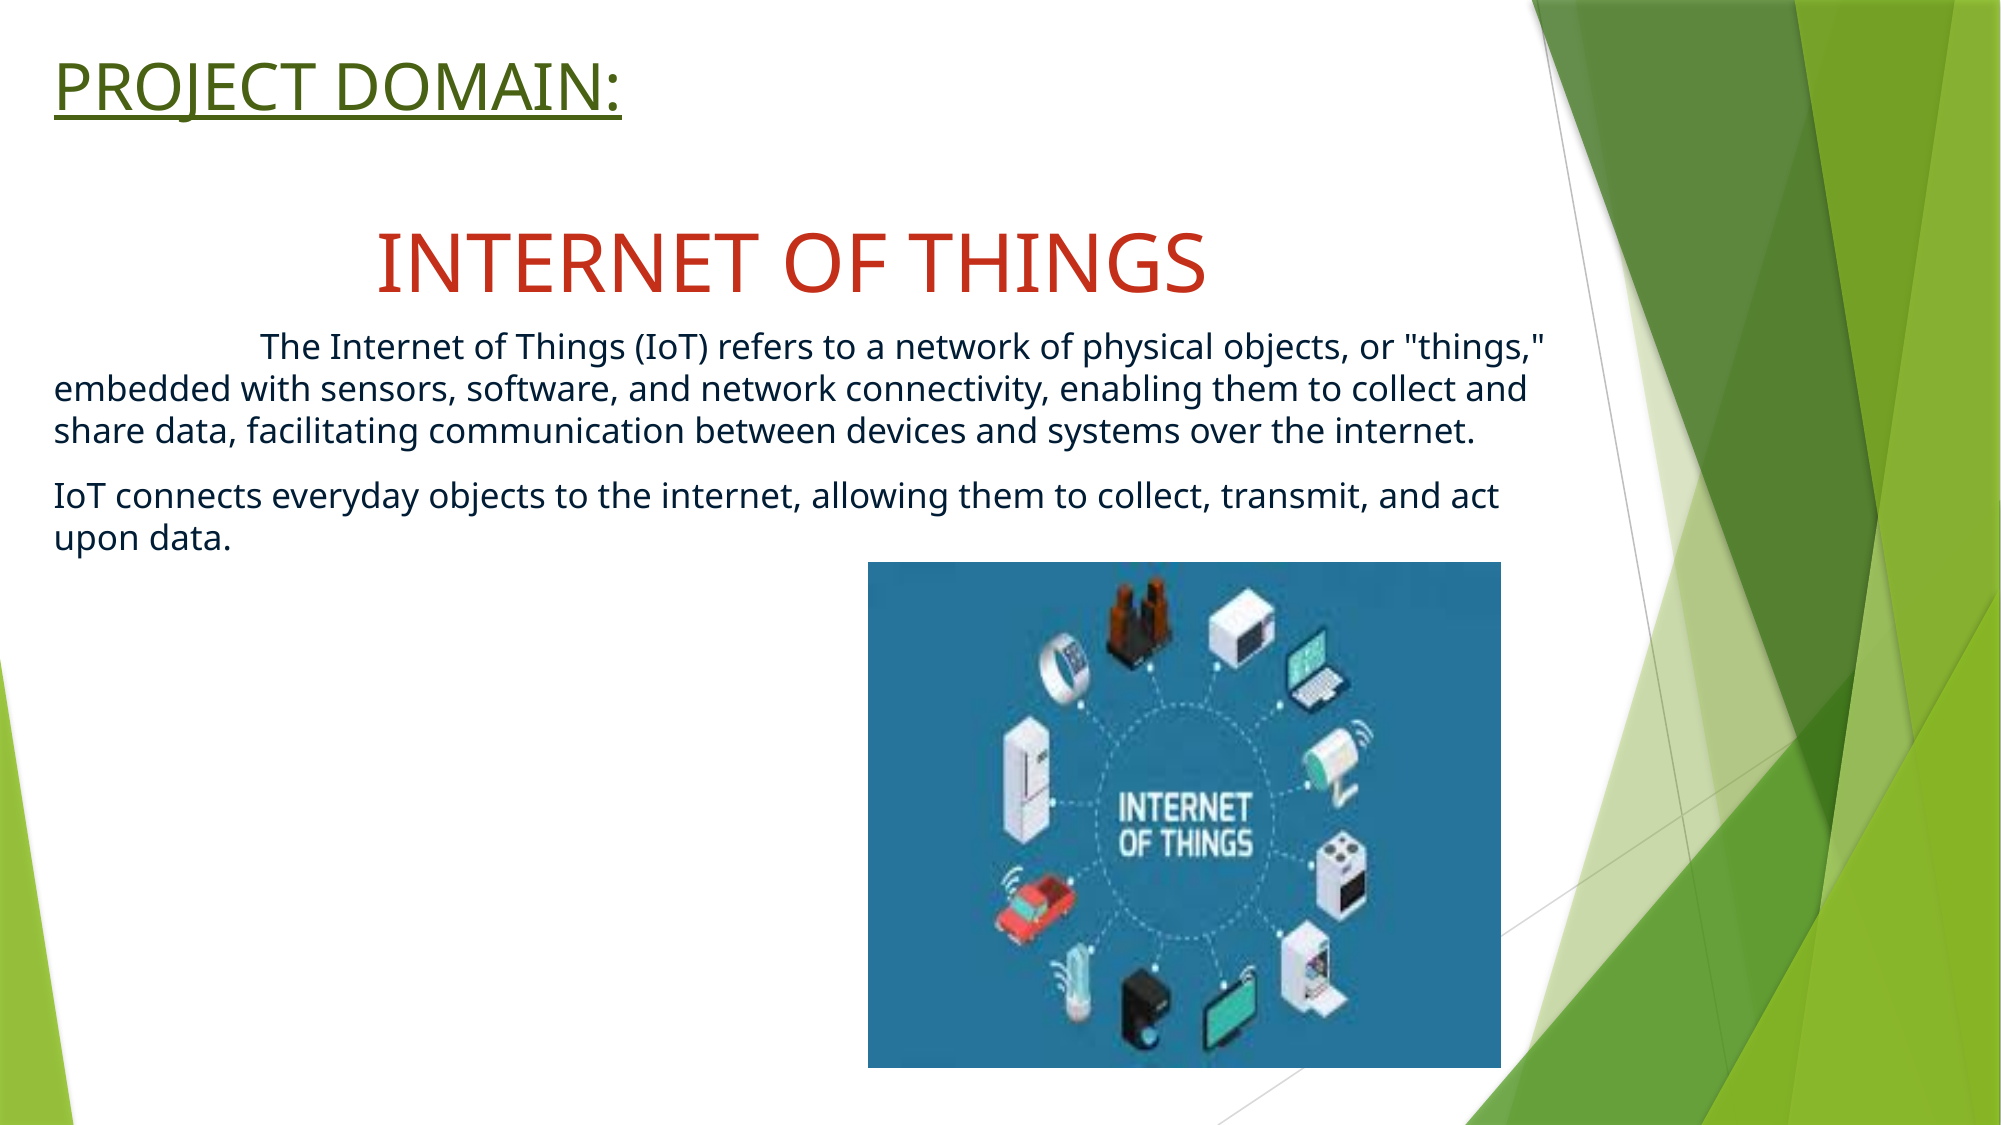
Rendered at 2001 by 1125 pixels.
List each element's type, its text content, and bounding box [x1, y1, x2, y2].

list The Internet of Things (IoT) refers to a network of physical objects, or "things," embedded with sensors, software, and network connectivity, enabling them to collect and share data, facilitating communication between devices and systems over the internet. IoT connects everyday objects to the internet, allowing them to collect, transmit, and act upon data. [38, 316, 1575, 842]
picture [868, 561, 1502, 1068]
title PROJECT DOMAIN: INTERNET OF THINGS [38, 37, 1522, 316]
